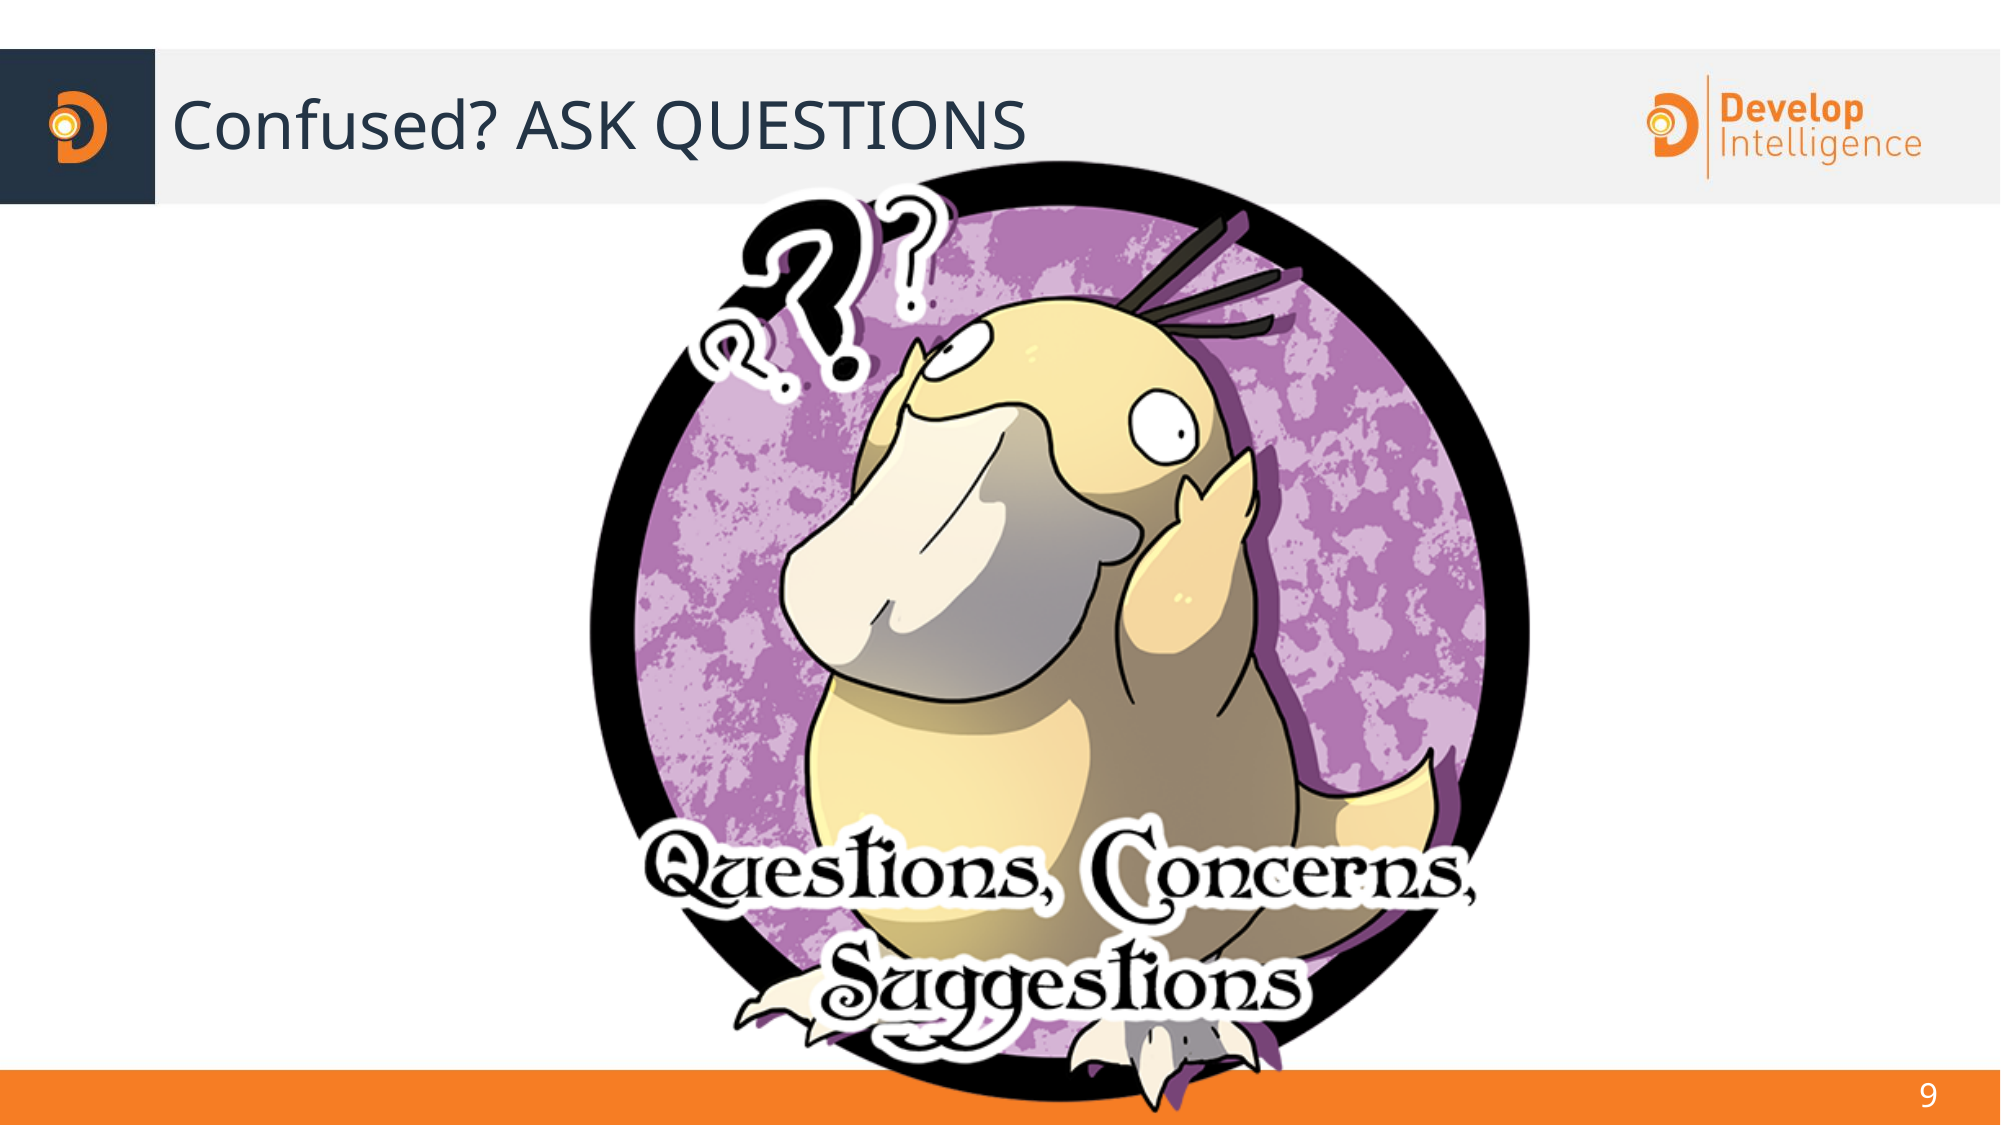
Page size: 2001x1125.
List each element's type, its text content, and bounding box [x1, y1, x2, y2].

slide_number 9 [1860, 1072, 1998, 1122]
picture [0, 0, 2001, 1125]
title Confused? ASK QUESTIONS [156, 53, 1999, 203]
